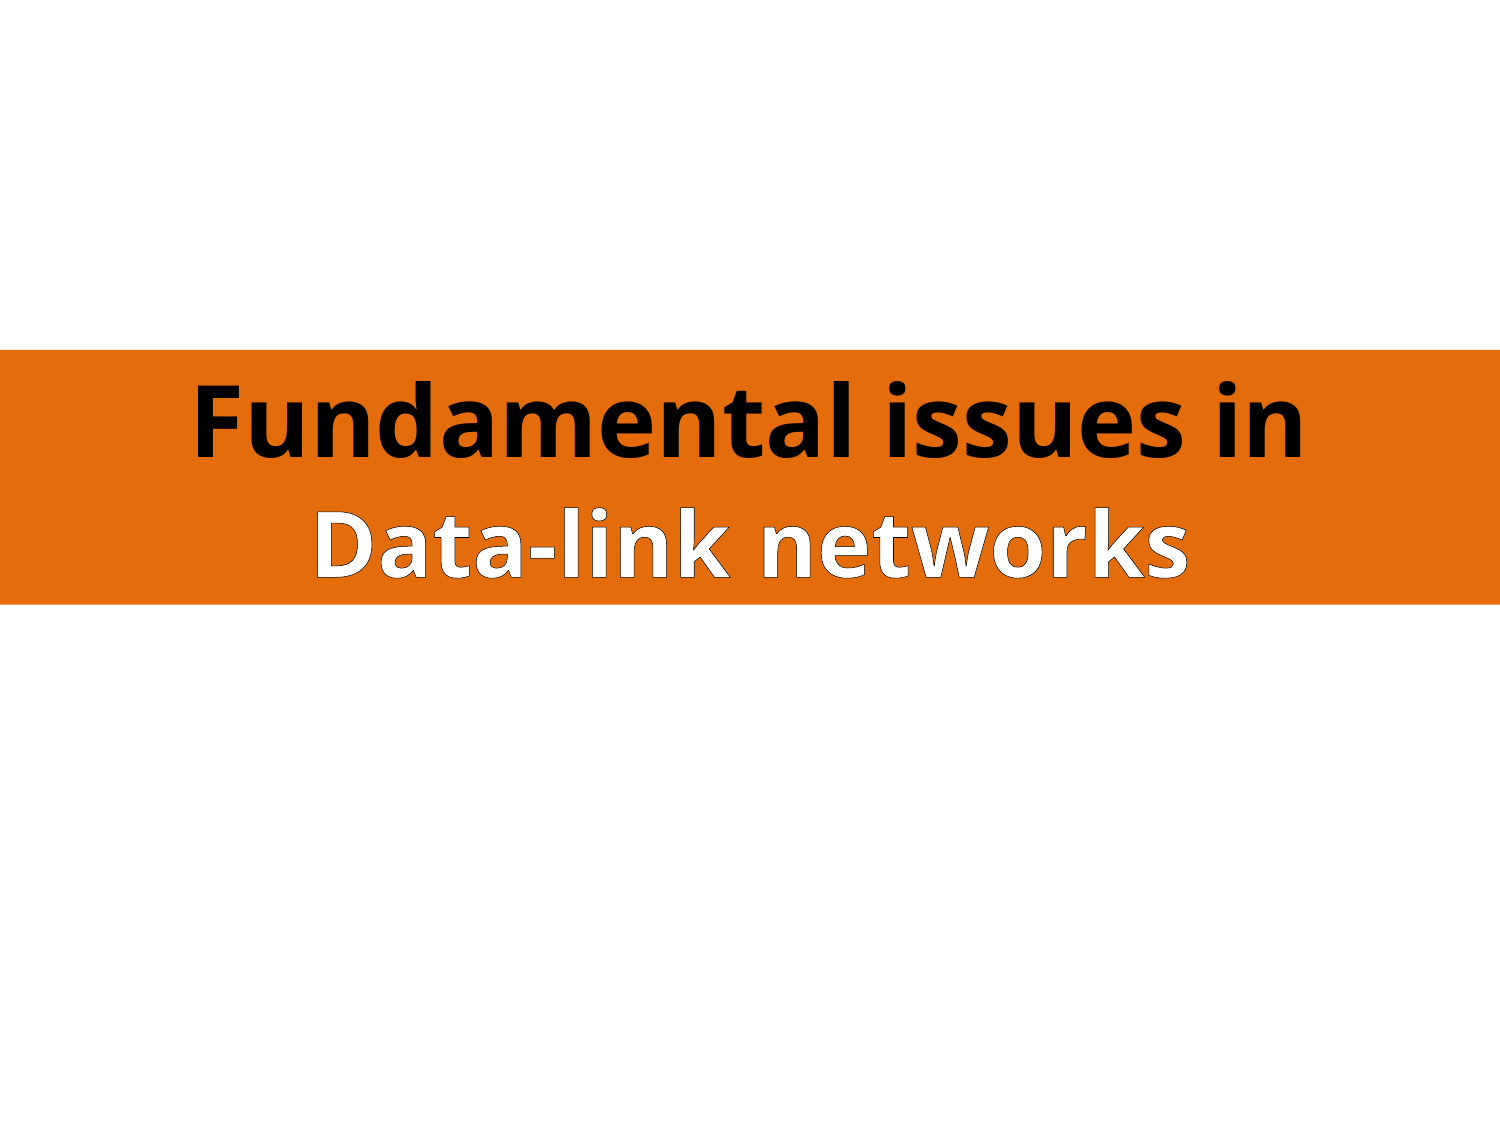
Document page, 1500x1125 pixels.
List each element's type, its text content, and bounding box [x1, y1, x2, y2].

text_box Fundamental issues in Data-link networks [0, 349, 1500, 605]
